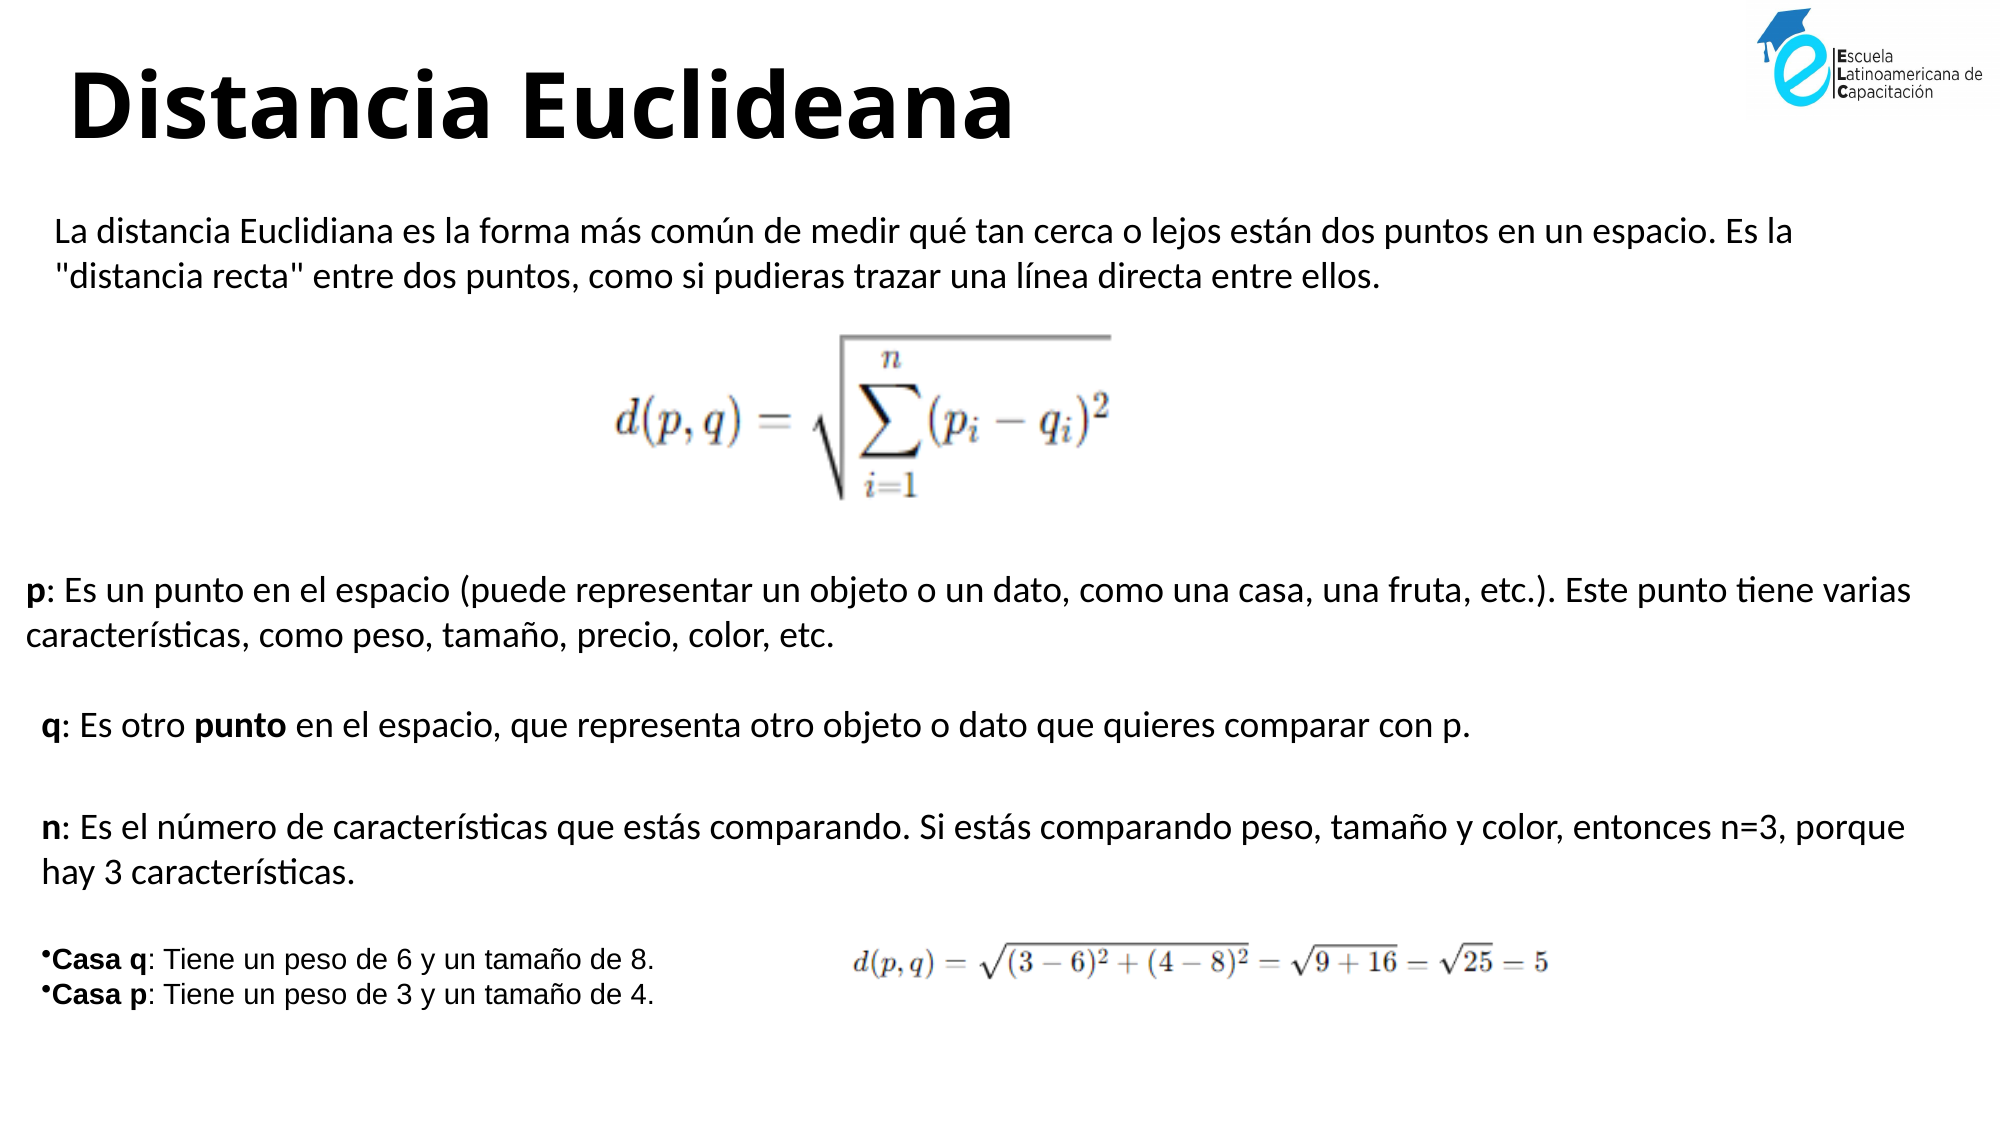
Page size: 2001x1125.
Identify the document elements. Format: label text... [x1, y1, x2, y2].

text_box n: Es el número de características que estás comparando. Si estás comparando peso, tamaño y color, entonces n=3, porque hay 3 características. [26, 794, 1953, 900]
text_box q: Es otro punto en el espacio, que representa otro objeto o dato que quieres comparar con p. [26, 692, 1984, 752]
title Distancia Euclideana [52, 0, 1778, 198]
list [530, 289, 1212, 542]
text_box p: Es un punto en el espacio (puede representar un objeto o un dato, como una casa, una fruta, etc.). Este punto tiene varias características, como peso, tamaño, precio, color, etc. [11, 557, 1969, 662]
picture [1746, 0, 2000, 121]
text_box Casa q: Tiene un peso de 6 y un tamaño de 8. Casa p: Tiene un peso de 3 y un tamaño de 4. [26, 932, 1125, 1018]
text_box La distancia Euclidiana es la forma más común de medir qué tan cerca o lejos están dos puntos en un espacio. Es la "distancia recta" entre dos puntos, como si pudieras trazar una línea directa entre ellos. [39, 198, 1940, 304]
picture [847, 932, 1576, 995]
